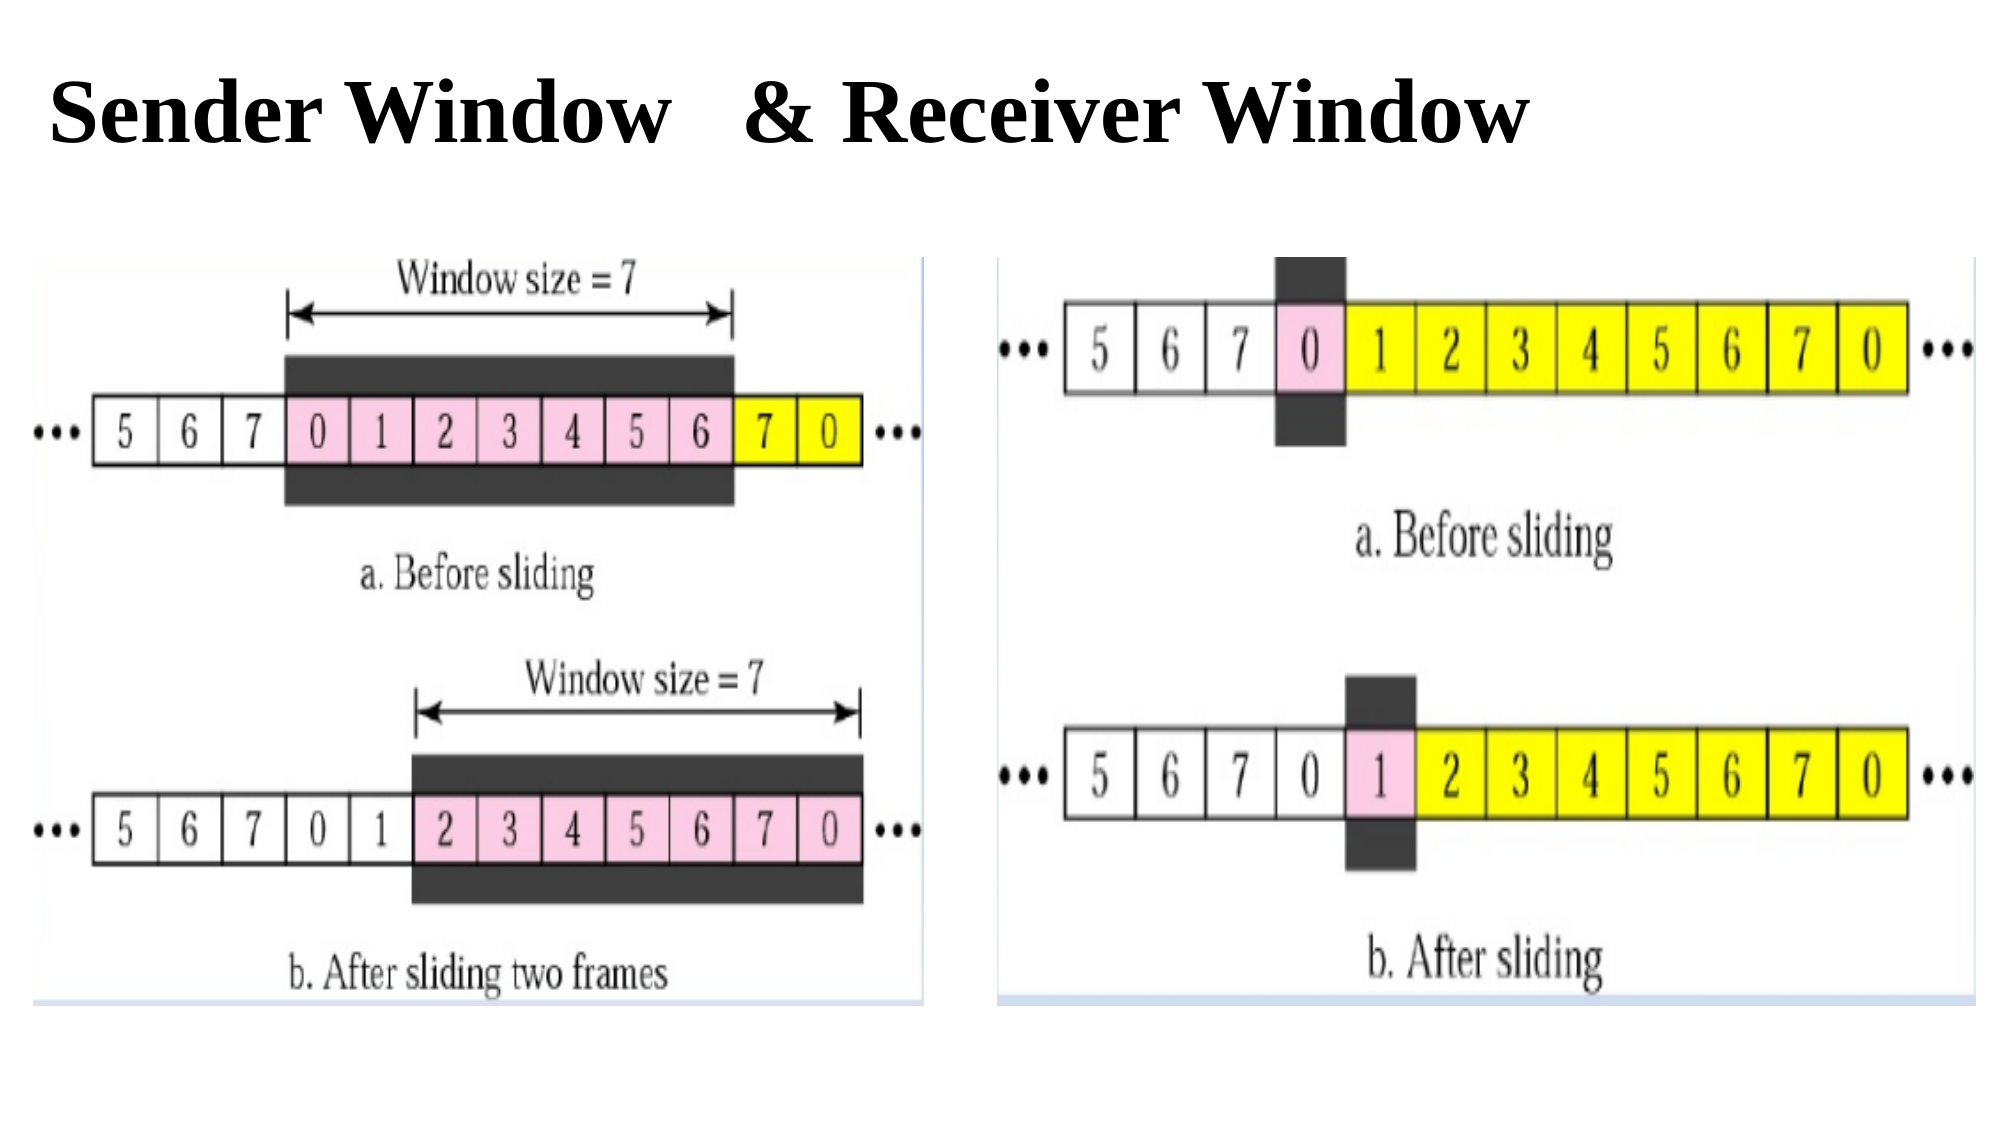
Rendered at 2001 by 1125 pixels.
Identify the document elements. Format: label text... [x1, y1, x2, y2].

picture [996, 257, 1976, 1006]
title Sender Window & Receiver Window [33, 36, 1759, 188]
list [33, 257, 924, 1006]
